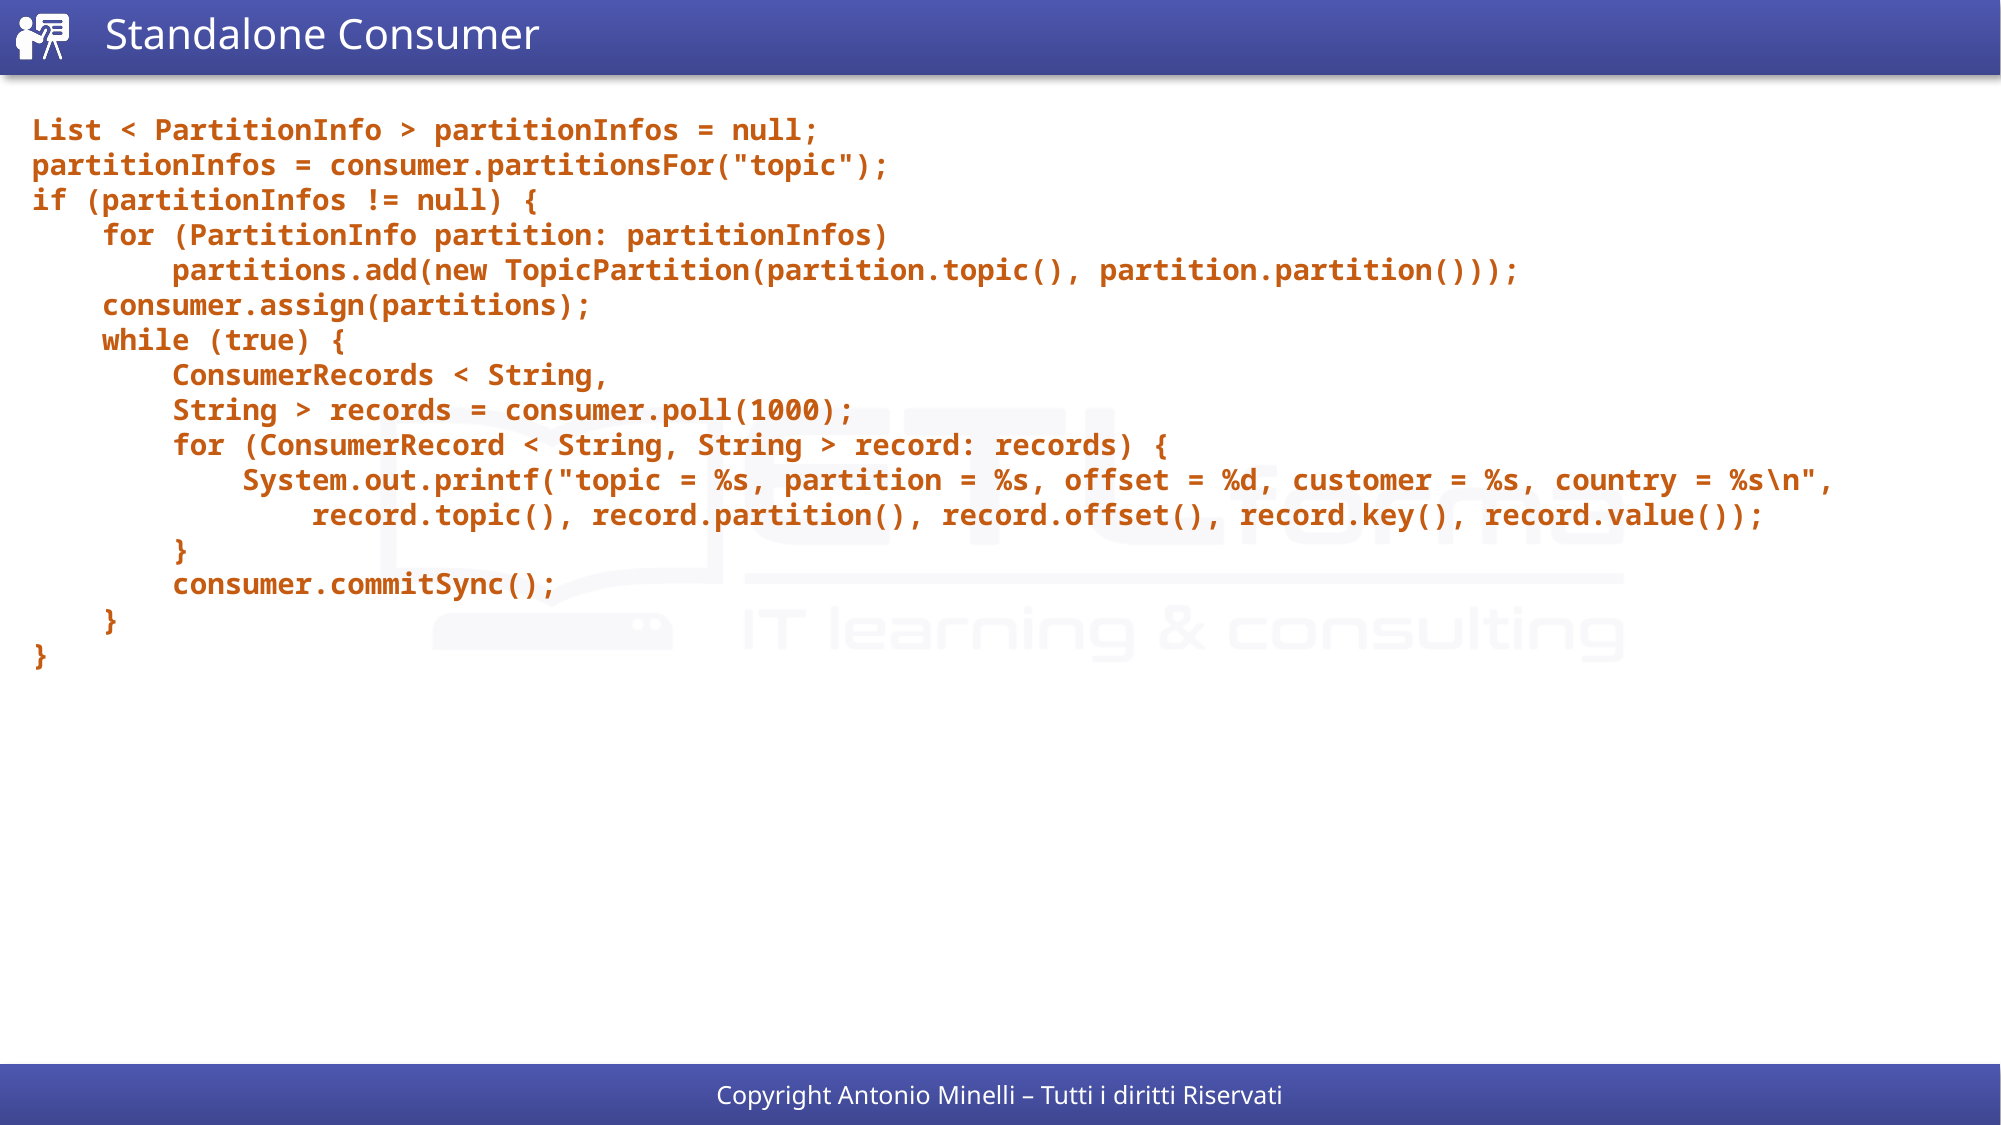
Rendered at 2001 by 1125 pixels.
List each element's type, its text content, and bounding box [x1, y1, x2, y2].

picture [16, 10, 69, 63]
text_box List < PartitionInfo > partitionInfos = null; partitionInfos = consumer.partitionsFor("topic"); if (partitionInfos != null) { for (PartitionInfo partition: partitionInfos) partitions.add(new TopicPartition(partition.topic(), partition.partition())); consumer.assign(partitions); while (true) { ConsumerRecords < String, String > records = consumer.poll(1000); for (ConsumerRecord < String, String > record: records) { System.out.printf("topic = %s, partition = %s, offset = %d, customer = %s, country = %s\n", record.topic(), record.partition(), record.offset(), record.key(), record.value()); } consumer.commitSync(); } } [17, 103, 1984, 1042]
title Standalone Consumer [89, 10, 1984, 63]
